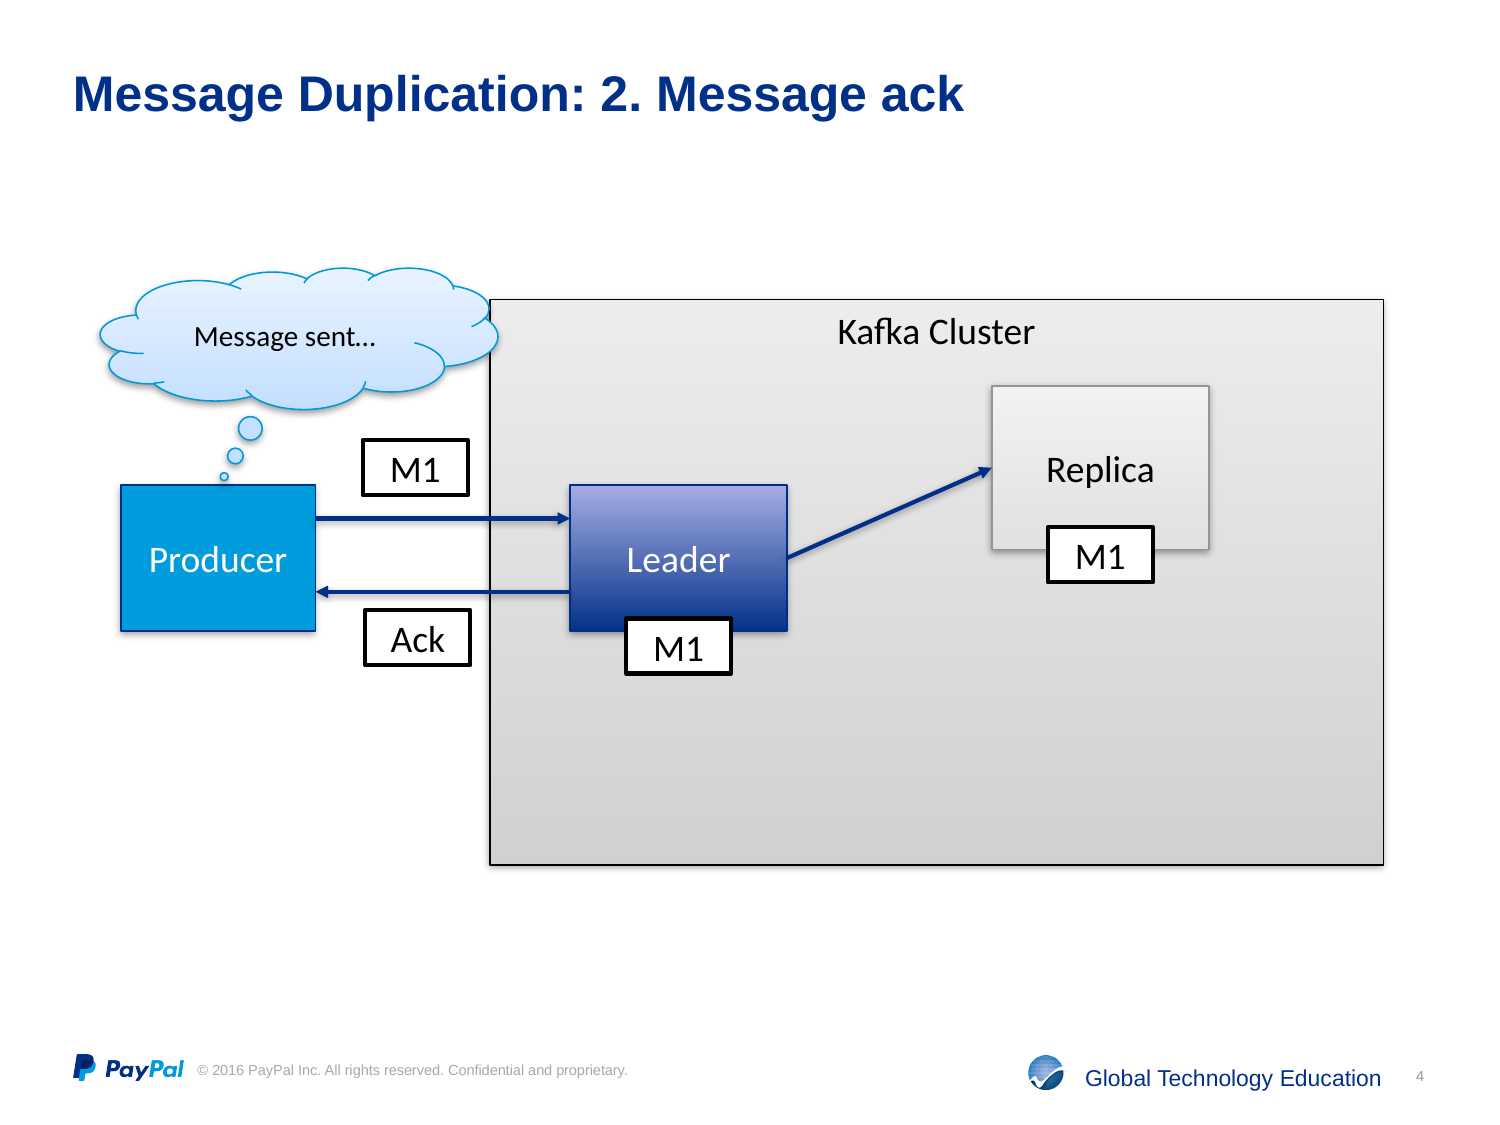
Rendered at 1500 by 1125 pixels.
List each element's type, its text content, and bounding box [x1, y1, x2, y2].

text_box Kafka Cluster [489, 299, 1384, 866]
picture [1023, 1050, 1070, 1095]
text_box Producer [120, 484, 316, 632]
text_box M1 [361, 438, 470, 497]
text_box M1 [624, 616, 733, 676]
slide_number 4 [1383, 1045, 1439, 1106]
text_box Leader [569, 484, 788, 632]
text_box M1 [1046, 525, 1155, 584]
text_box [787, 467, 993, 559]
text_box Ack [363, 608, 472, 667]
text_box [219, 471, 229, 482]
text_box Message sent… [226, 447, 244, 465]
text_box Message sent… [237, 415, 263, 441]
text_box Message sent… [99, 267, 499, 411]
title Message Duplication: 2. Message ack [58, 53, 1409, 151]
picture [73, 1054, 184, 1081]
text_box Replica [991, 385, 1210, 550]
